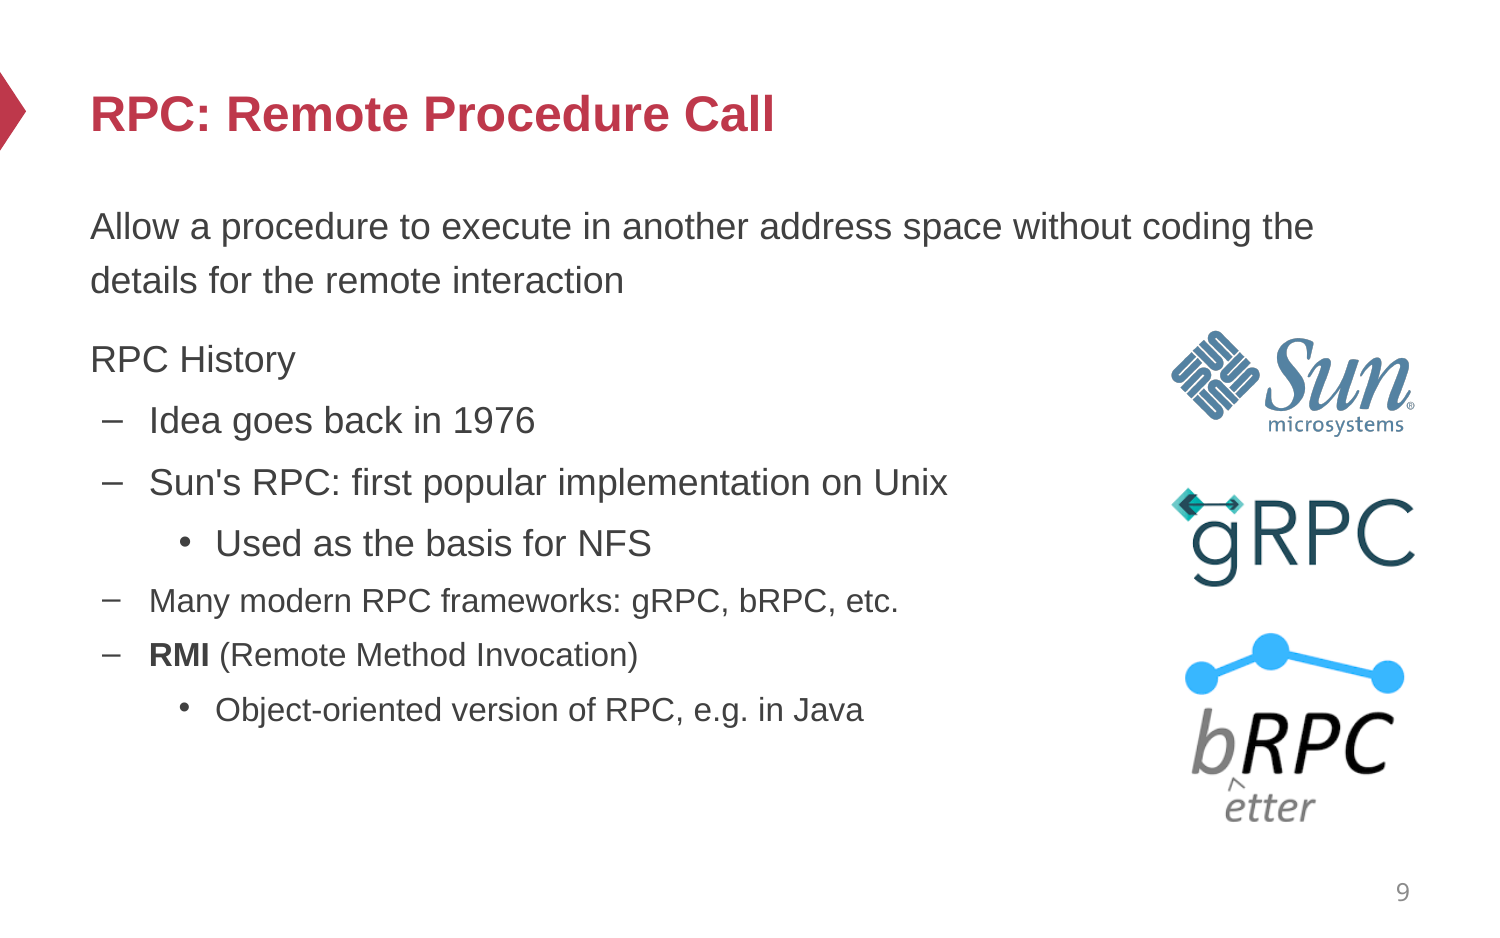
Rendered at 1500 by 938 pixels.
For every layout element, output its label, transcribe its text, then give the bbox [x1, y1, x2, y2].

picture [1162, 329, 1425, 851]
list Allow a procedure to execute in another address space without coding the details for the remote interaction RPC History Idea goes back in 1976 Sun's RPC: first popular implementation on Unix Used as the basis for NFS Many modern RPC frameworks: gRPC, bRPC, etc. RMI (Remote Method Invocation) Object-oriented version of RPC, e.g. in Java [75, 185, 1425, 919]
title RPC: Remote Procedure Call [75, 37, 1425, 185]
slide_number 9 [1074, 868, 1425, 919]
